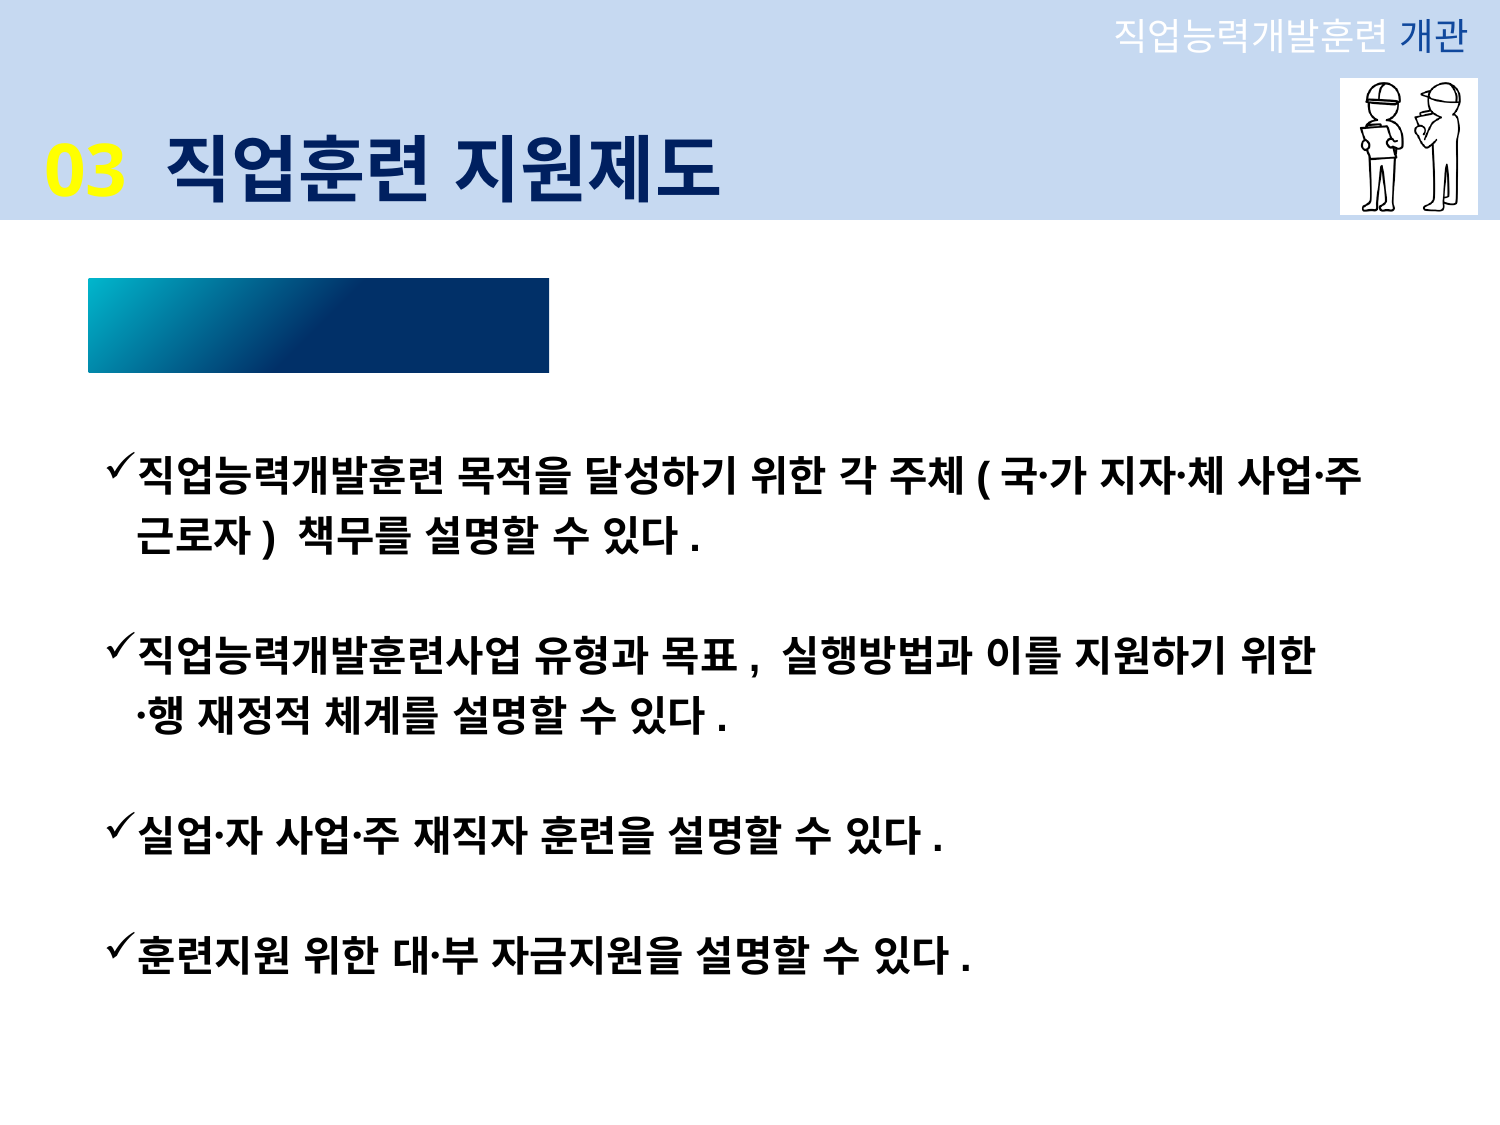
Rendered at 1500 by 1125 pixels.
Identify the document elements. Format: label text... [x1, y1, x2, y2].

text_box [0, 0, 1500, 221]
text_box 직업능력개발훈련 목적을 달성하기 위한 각 주체(국가〮 지자체〮 사업주〮 근로자) 책무를 설명할 수 있다. 직업능력개발훈련사업 유형과 목표, 실행방법과 이를 지원하기 위한 행〮 재정적 체계를 설명할 수 있다. 실업자〮 사업주〮 재직자 훈련을 설명할 수 있다. 훈련지원 위한 대부〮 자금지원을 설명할 수 있다. [88, 432, 1500, 988]
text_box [88, 278, 550, 373]
